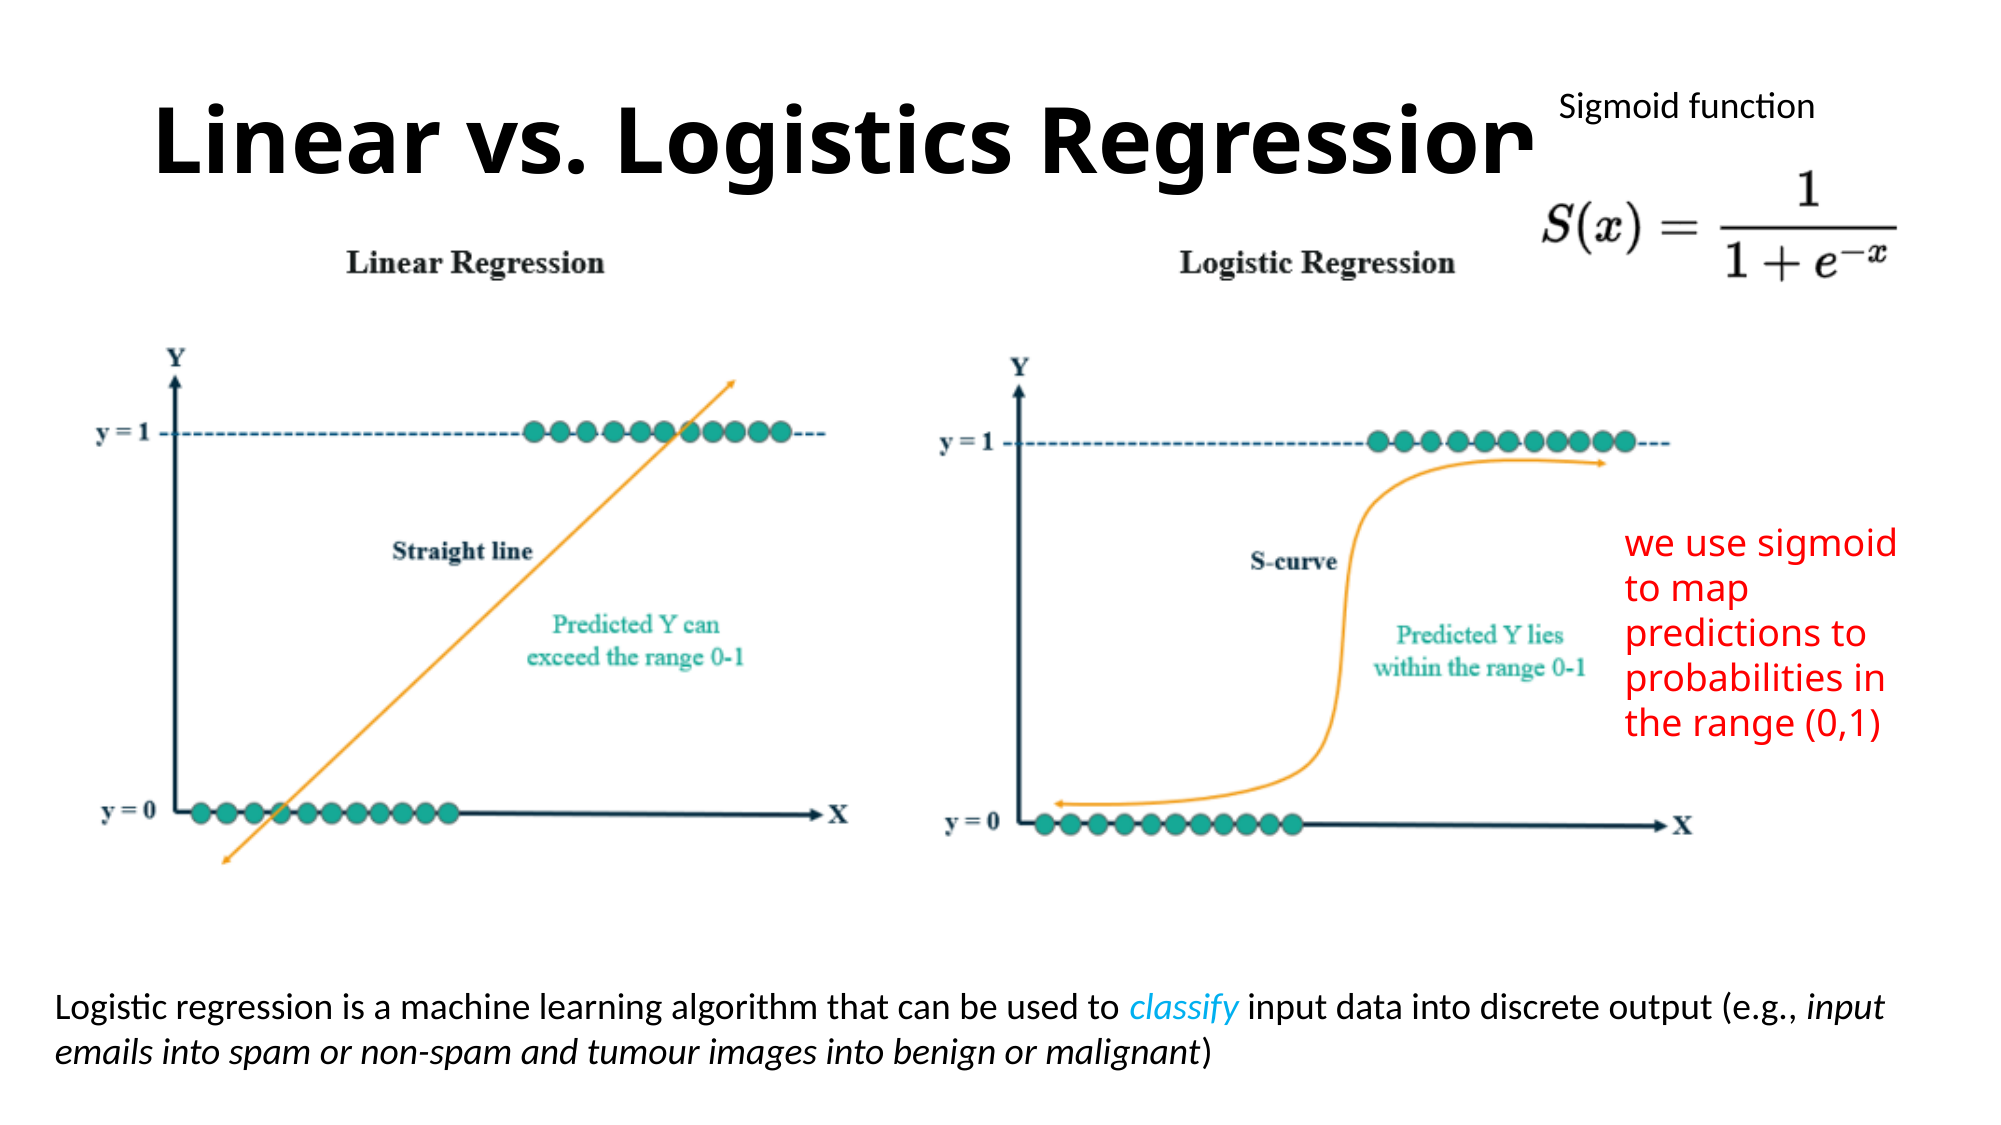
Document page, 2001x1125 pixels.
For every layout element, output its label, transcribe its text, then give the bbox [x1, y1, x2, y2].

text_box Logistic regression is a machine learning algorithm that can be used to classify input data into discrete output (e.g., input emails into spam or non-spam and tumour images into benign or malignant) [39, 974, 1965, 1080]
text_box Sigmoid function [1544, 73, 1965, 179]
picture [82, 150, 1941, 876]
text_box we use sigmoid to map predictions to probabilities in the range (0,1) [1707, 511, 1958, 752]
title Linear vs. Logistics Regression [136, 35, 1862, 225]
